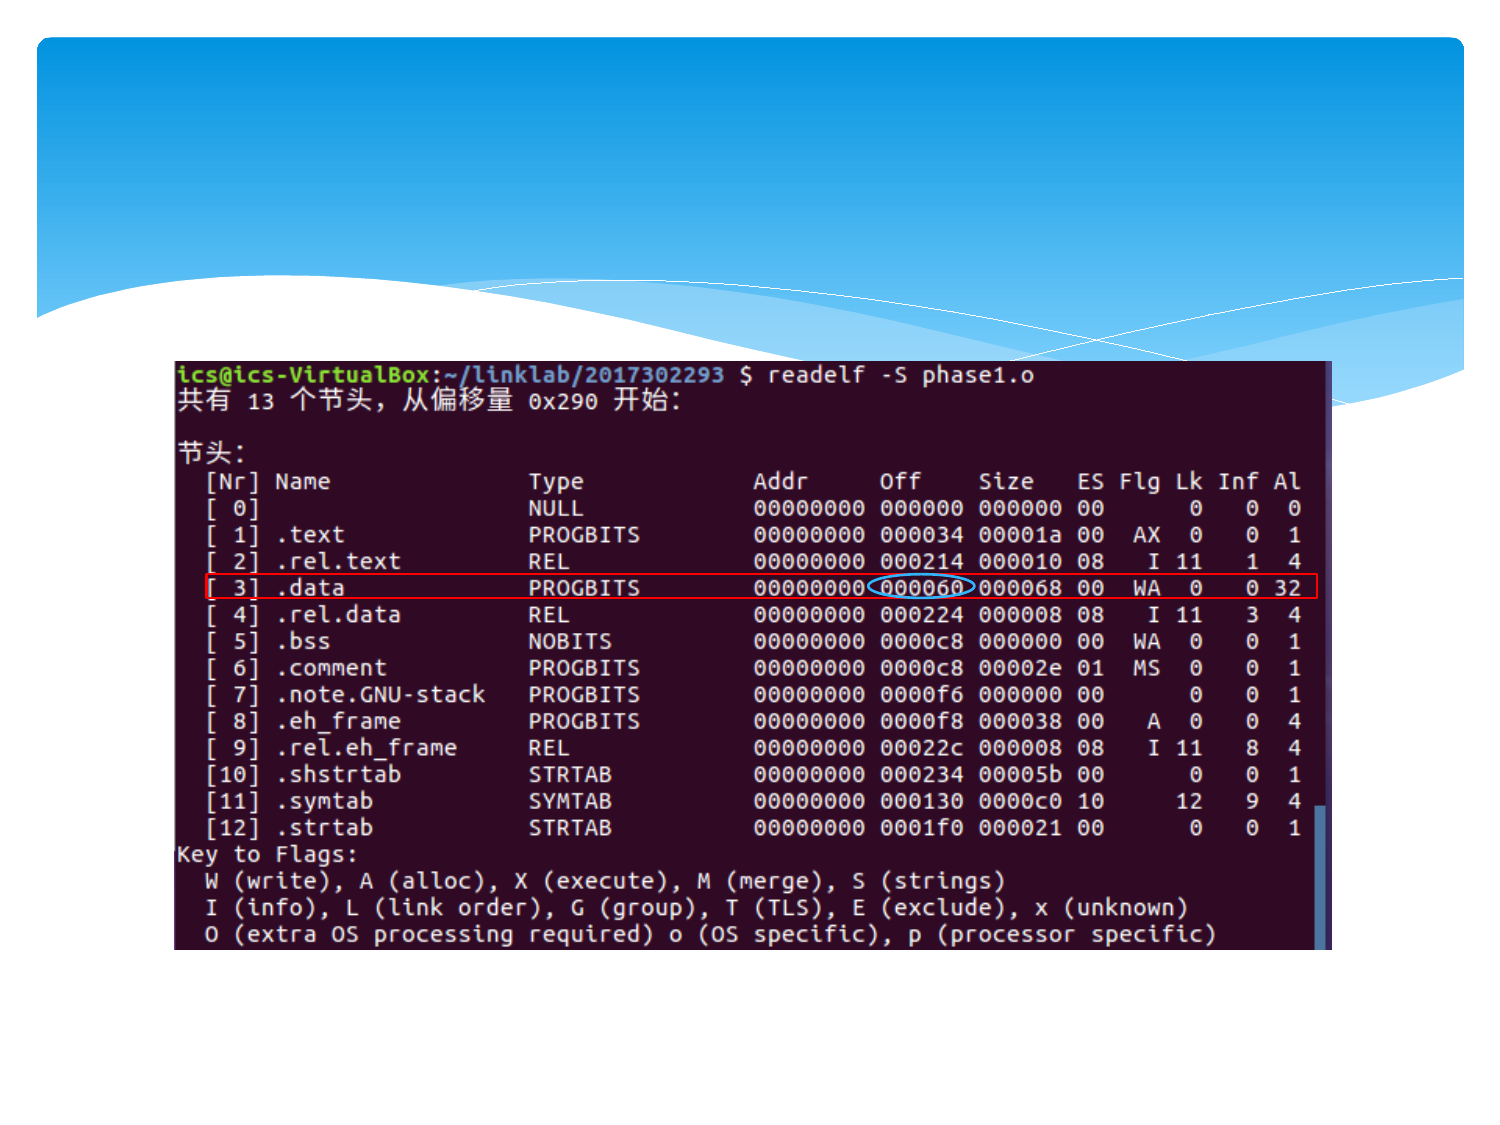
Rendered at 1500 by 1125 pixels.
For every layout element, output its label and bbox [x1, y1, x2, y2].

picture [174, 361, 1333, 950]
